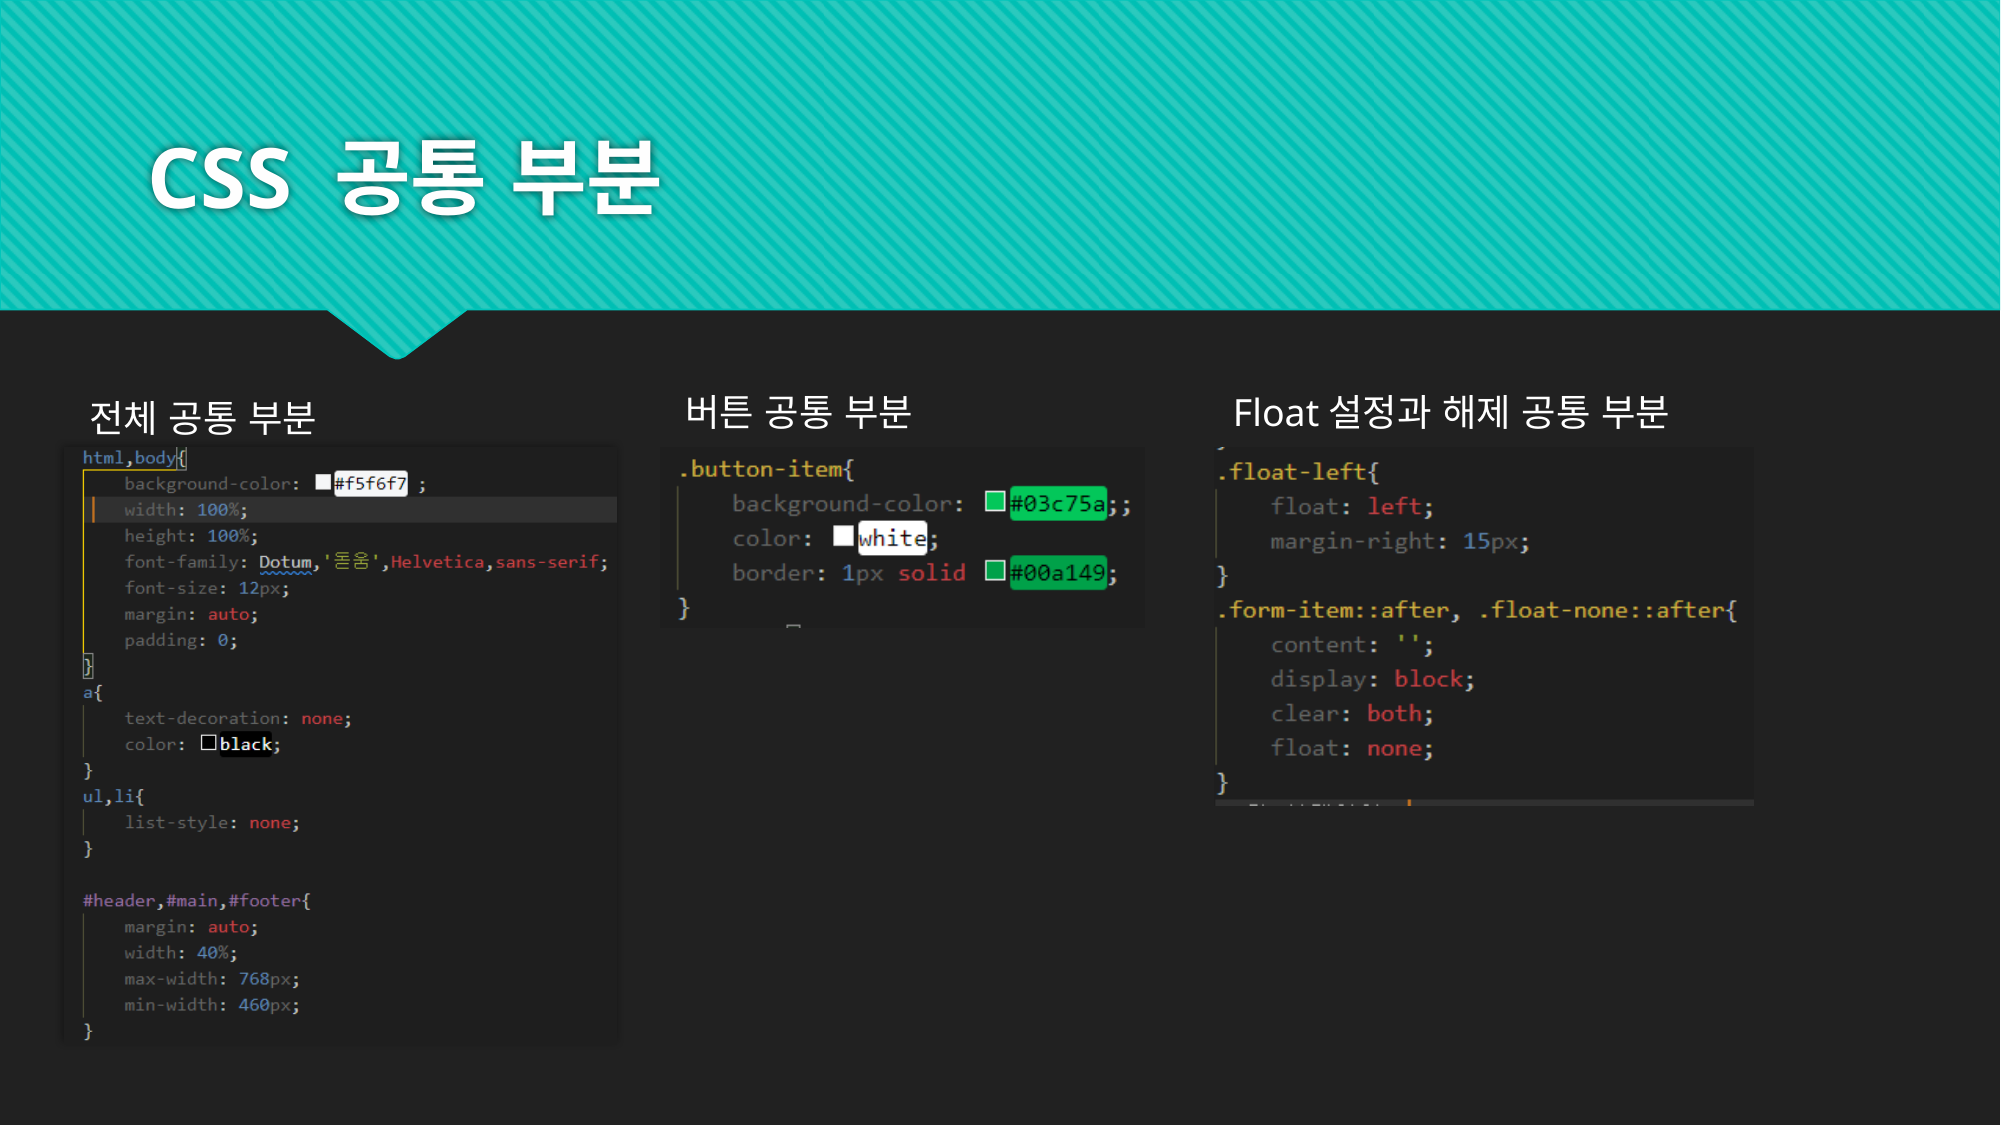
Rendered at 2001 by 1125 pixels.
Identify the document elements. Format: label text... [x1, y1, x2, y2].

picture [660, 447, 1145, 628]
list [63, 447, 618, 1045]
text_box Float설정과 해제 공통 부분 [1218, 381, 1686, 441]
text_box 전체 공통 부분 [74, 387, 333, 447]
title CSS 공통 부분 [132, 73, 1868, 233]
picture [1214, 447, 1755, 806]
text_box 버튼 공통 부분 [670, 381, 929, 441]
